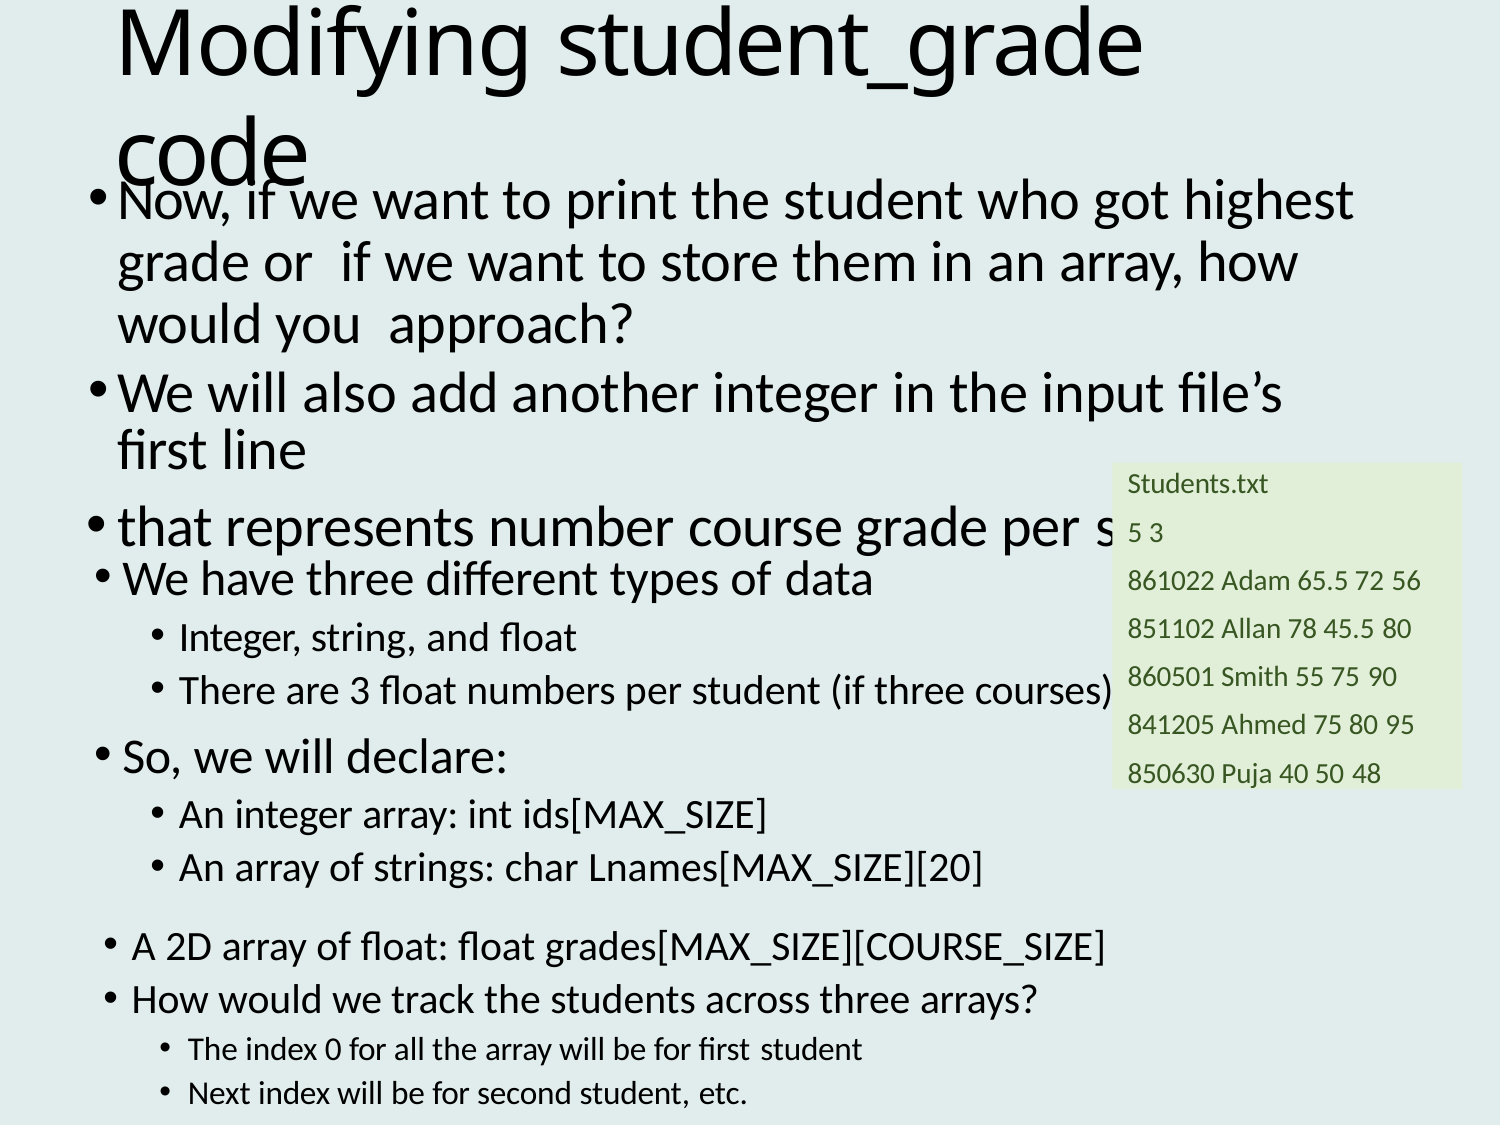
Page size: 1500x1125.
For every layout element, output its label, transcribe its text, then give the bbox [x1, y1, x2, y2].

text_box We have three different types of data Integer, string, and float There are 3 float numbers per student (if three courses) So, we will declare: An integer array: int ids[MAX_SIZE] An array of strings: char Lnames[MAX_SIZE][20] [92, 538, 1122, 891]
text_box Students.txt 5 3 861022 Adam 65.5 72 56 851102 Allan 78 45.5 80 860501 Smith 55 75 90 841205 Ahmed 75 80 95 850630 Puja 40 50 48 [1112, 462, 1463, 789]
text_box A 2D array of float: float grades[MAX_SIZE][COURSE_SIZE] How would we track the students across three arrays? The index 0 for all the array will be for first student Next index will be for second student, etc. [101, 913, 1113, 1112]
list Now, if we want to print the student who got highest grade or if we want to store them in an array, how would you approach? We will also add another integer in the input file’s first line that represents number course grade per students. [86, 161, 1381, 808]
title Modifying student_grade code [112, 0, 1288, 161]
